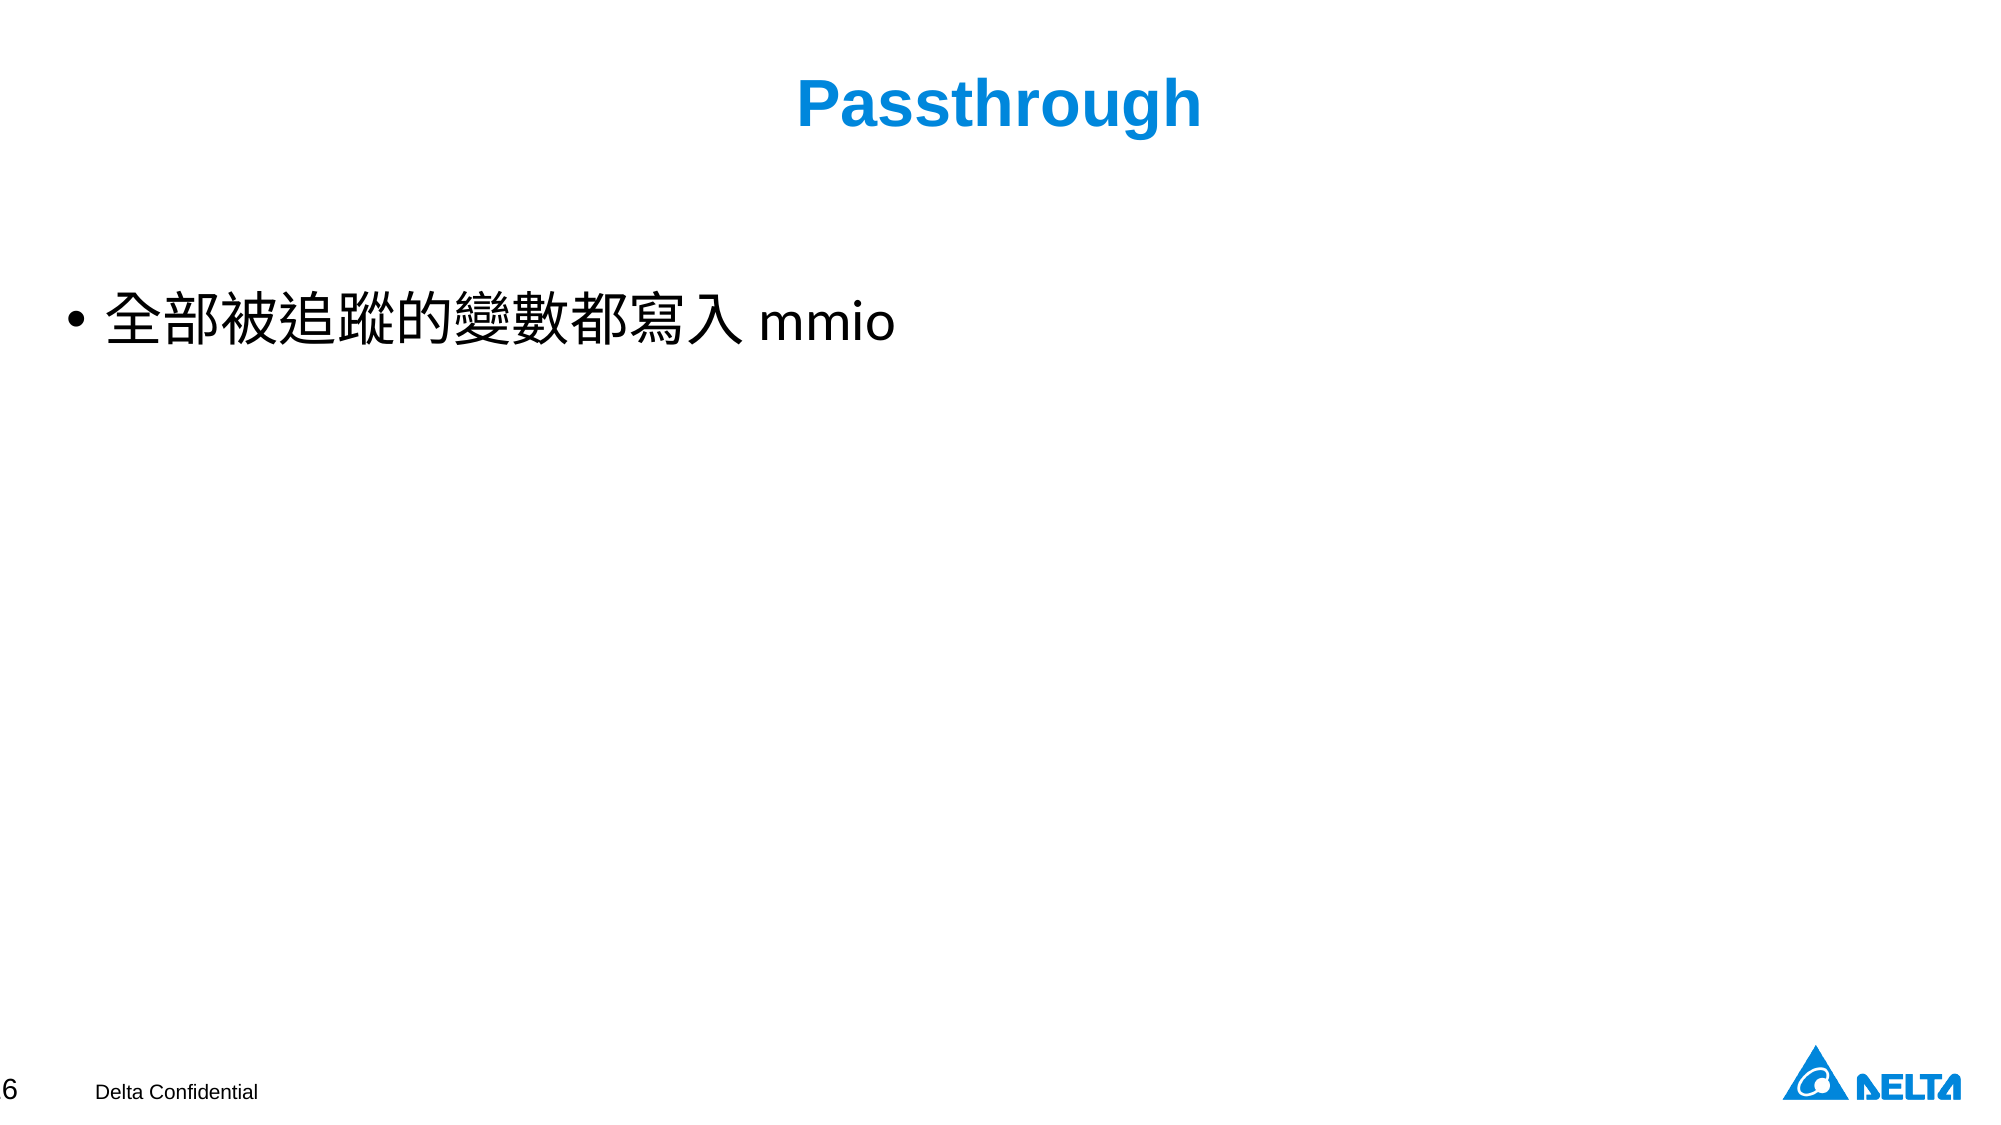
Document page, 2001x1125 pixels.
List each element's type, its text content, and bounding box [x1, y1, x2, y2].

picture [1759, 1021, 1984, 1123]
title Passthrough [66, 61, 1934, 173]
list 全部被追蹤的變數都寫入mmio [66, 191, 1934, 1005]
